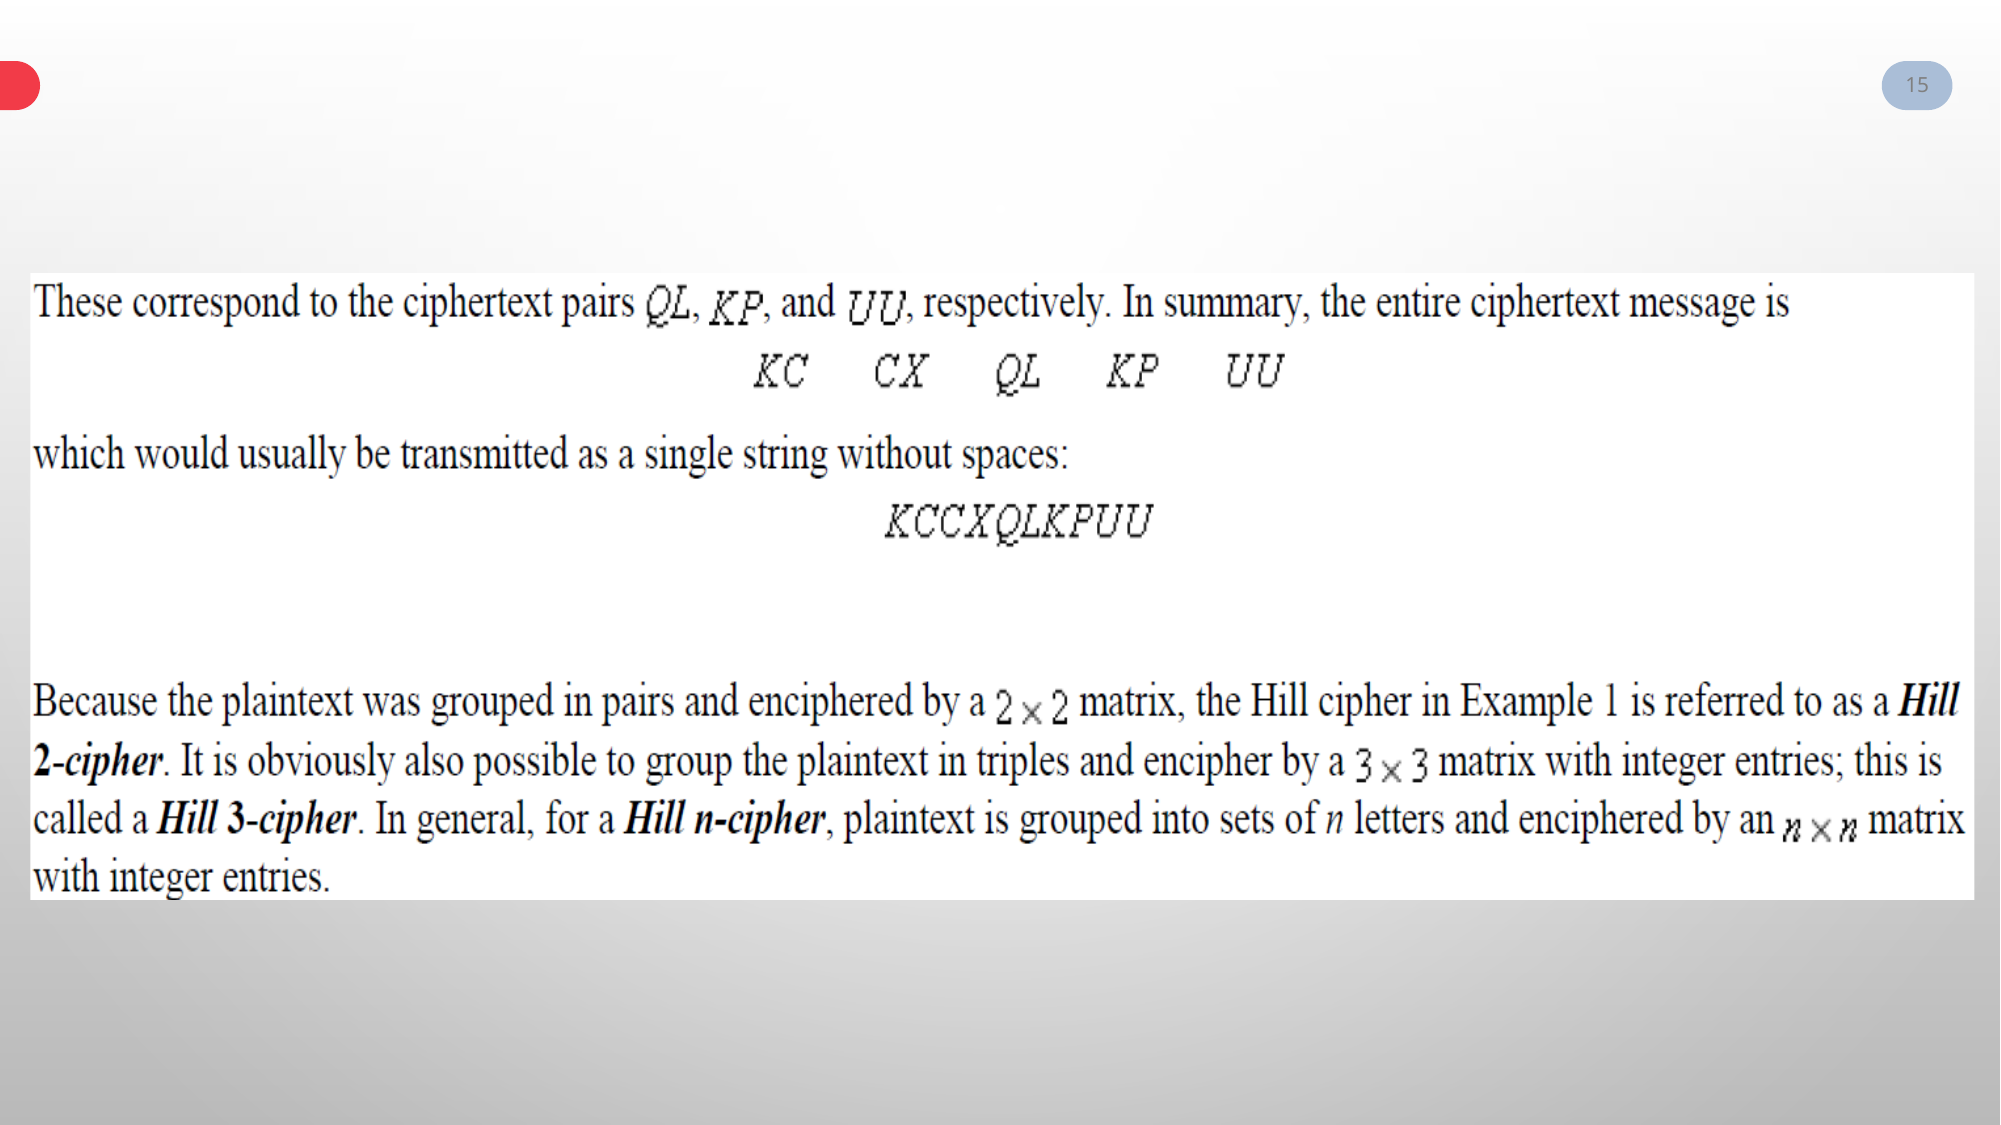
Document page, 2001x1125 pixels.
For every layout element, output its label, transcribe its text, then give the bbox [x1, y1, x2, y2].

picture [0, 0, 2000, 1125]
slide_number 15 [1881, 53, 1953, 118]
